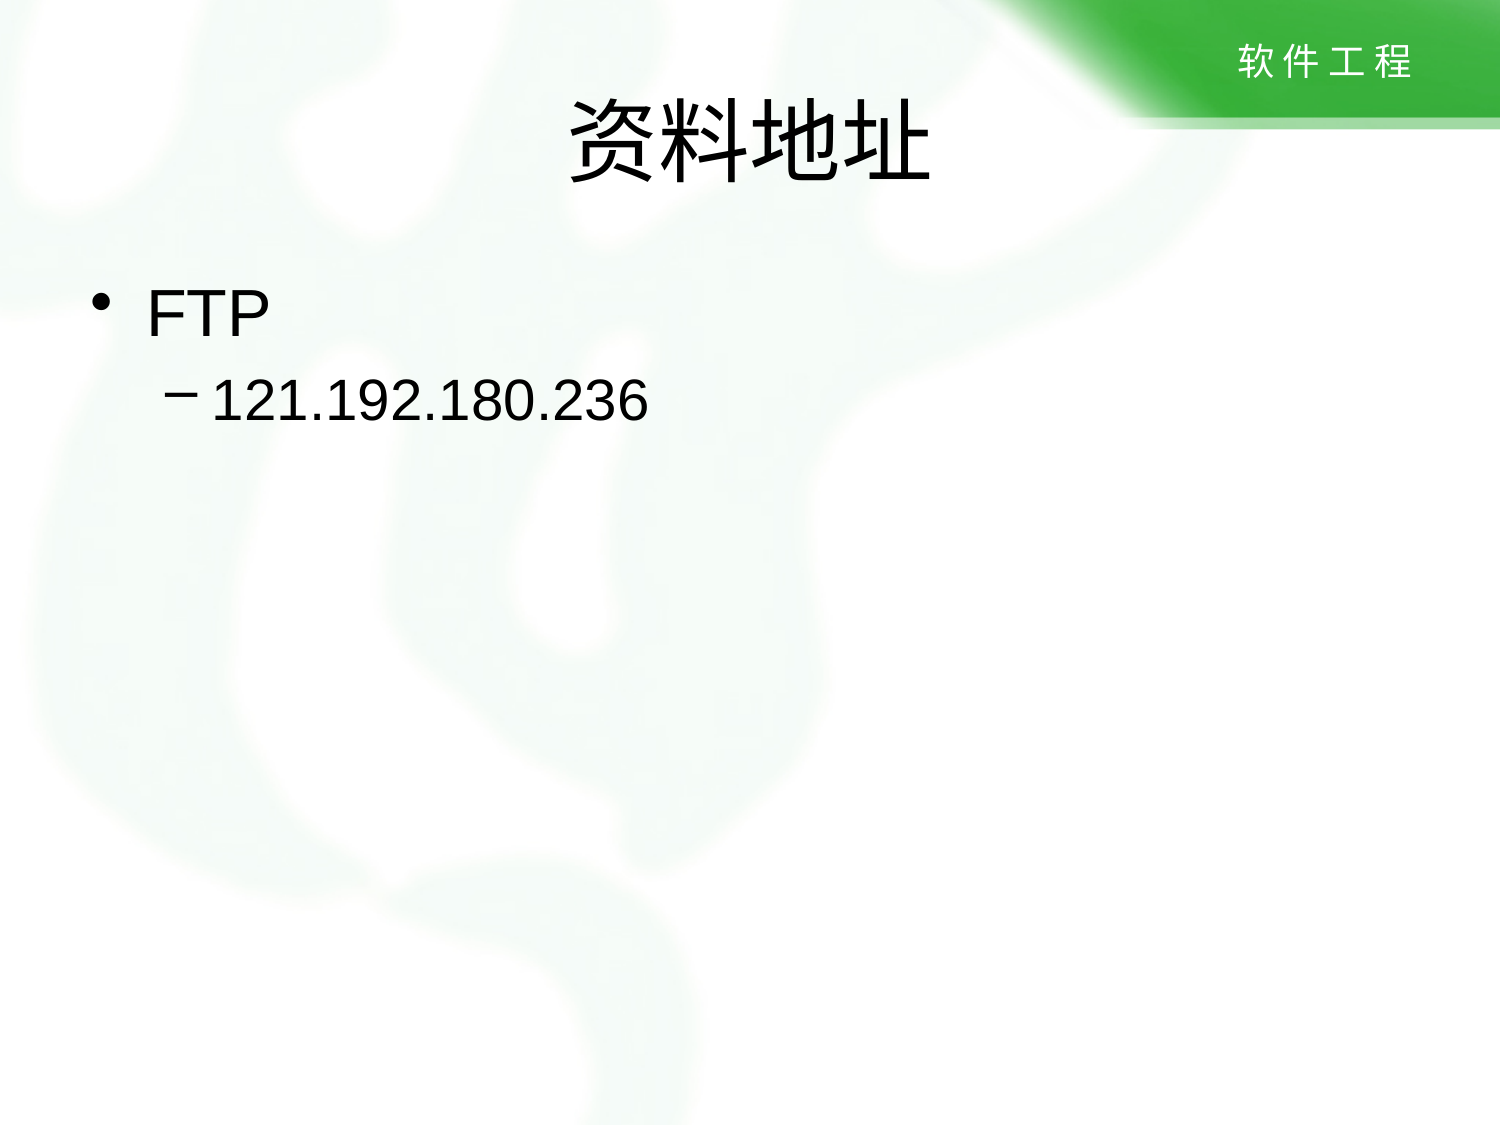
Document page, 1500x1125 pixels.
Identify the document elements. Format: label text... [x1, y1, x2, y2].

picture [0, 0, 1500, 1125]
title 资料地址 [75, 45, 1425, 233]
list FTP 121.192.180.236 [75, 262, 1425, 1005]
